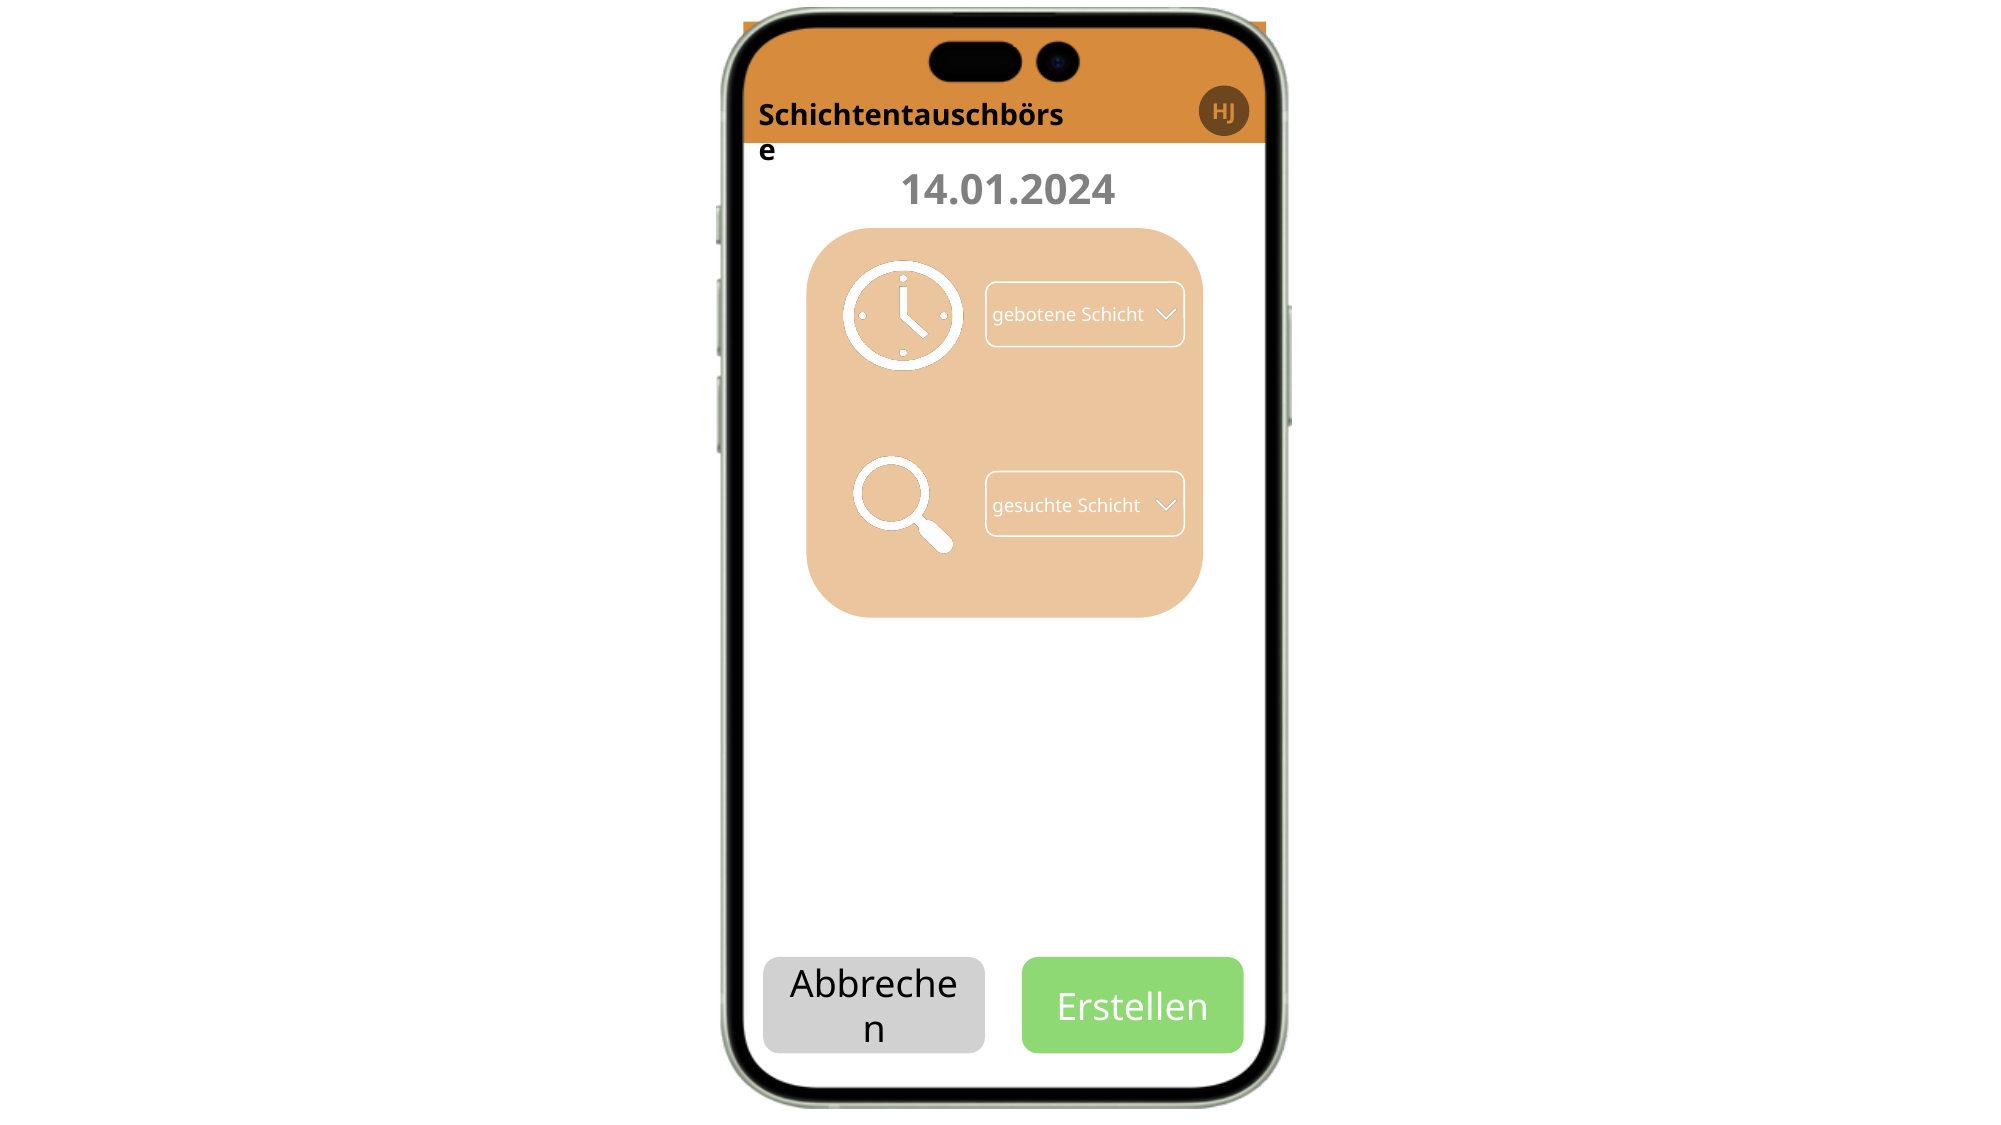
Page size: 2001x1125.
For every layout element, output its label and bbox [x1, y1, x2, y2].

picture [715, 6, 1293, 1110]
